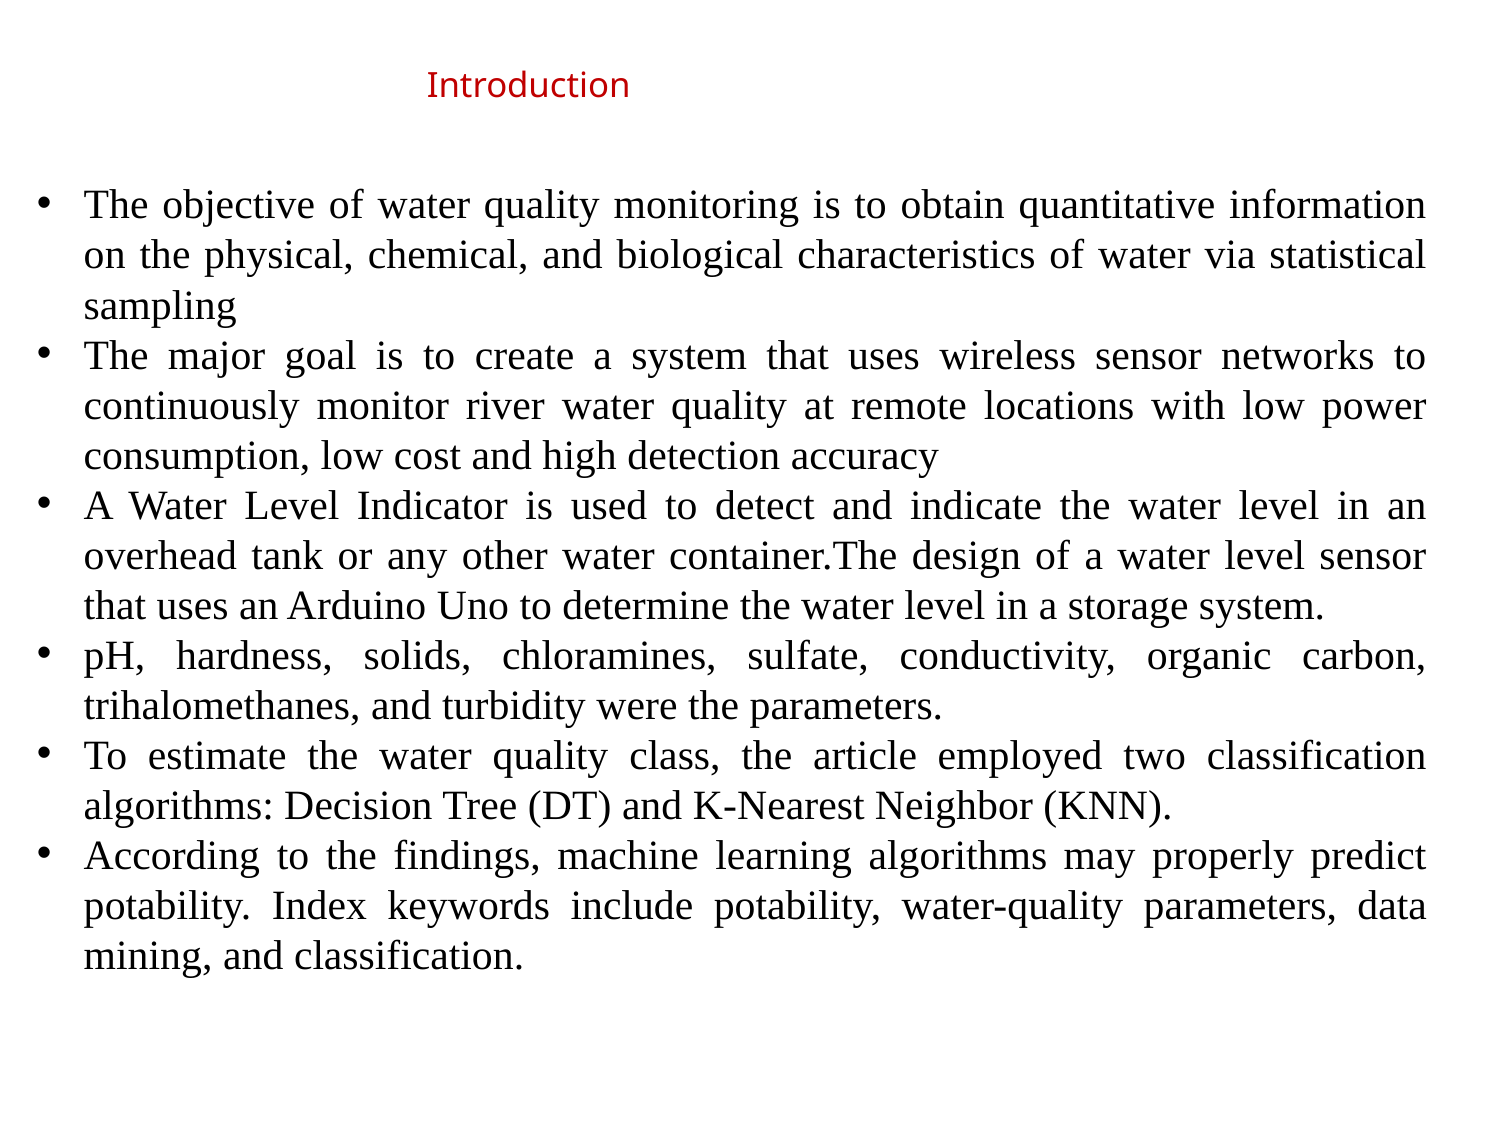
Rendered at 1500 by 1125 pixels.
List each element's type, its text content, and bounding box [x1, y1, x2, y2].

text_box The objective of water quality monitoring is to obtain quantitative information on the physical, chemical, and biological characteristics of water via statistical sampling The major goal is to create a system that uses wireless sensor networks to continuously monitor river water quality at remote locations with low power consumption, low cost and high detection accuracy A Water Level Indicator is used to detect and indicate the water level in an overhead tank or any other water container.The design of a water level sensor that uses an Arduino Uno to determine the water level in a storage system. pH, hardness, solids, chloramines, sulfate, conductivity, organic carbon, trihalomethanes, and turbidity were the parameters. To estimate the water quality class, the article employed two classification algorithms: Decision Tree (DT) and K-Nearest Neighbor (KNN). According to the findings, machine learning algorithms may properly predict potability. Index keywords include potability, water-quality parameters, data mining, and classification. [22, 169, 1443, 985]
title Introduction [411, 59, 1397, 155]
